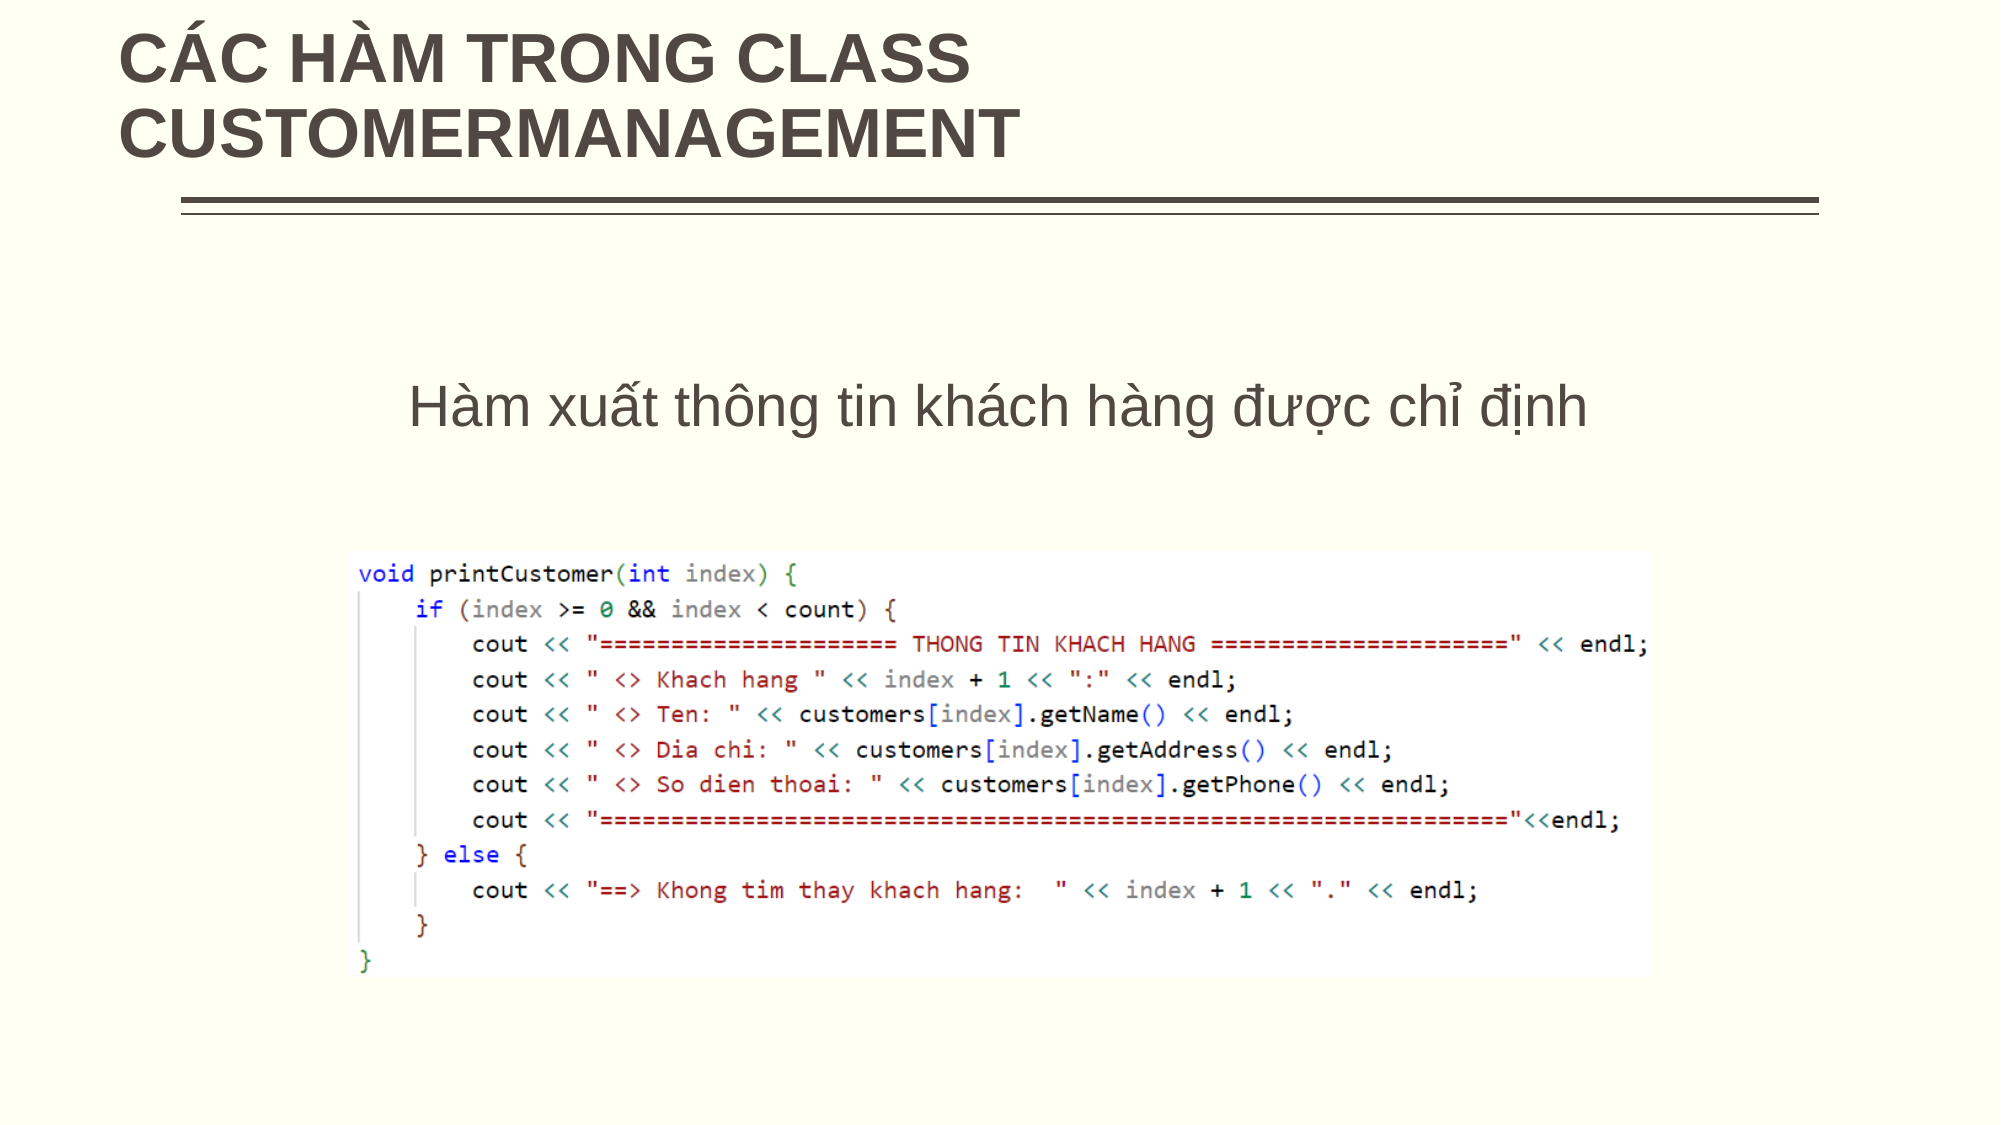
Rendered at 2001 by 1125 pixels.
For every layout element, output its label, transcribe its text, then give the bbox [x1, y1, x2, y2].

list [348, 551, 1652, 977]
text_box CÁC HÀM TRONG CLASS CUSTOMERMANAGEMENT [118, 0, 1882, 180]
text_box Hàm xuất thông tin khách hàng được chỉ định [358, 360, 1641, 445]
